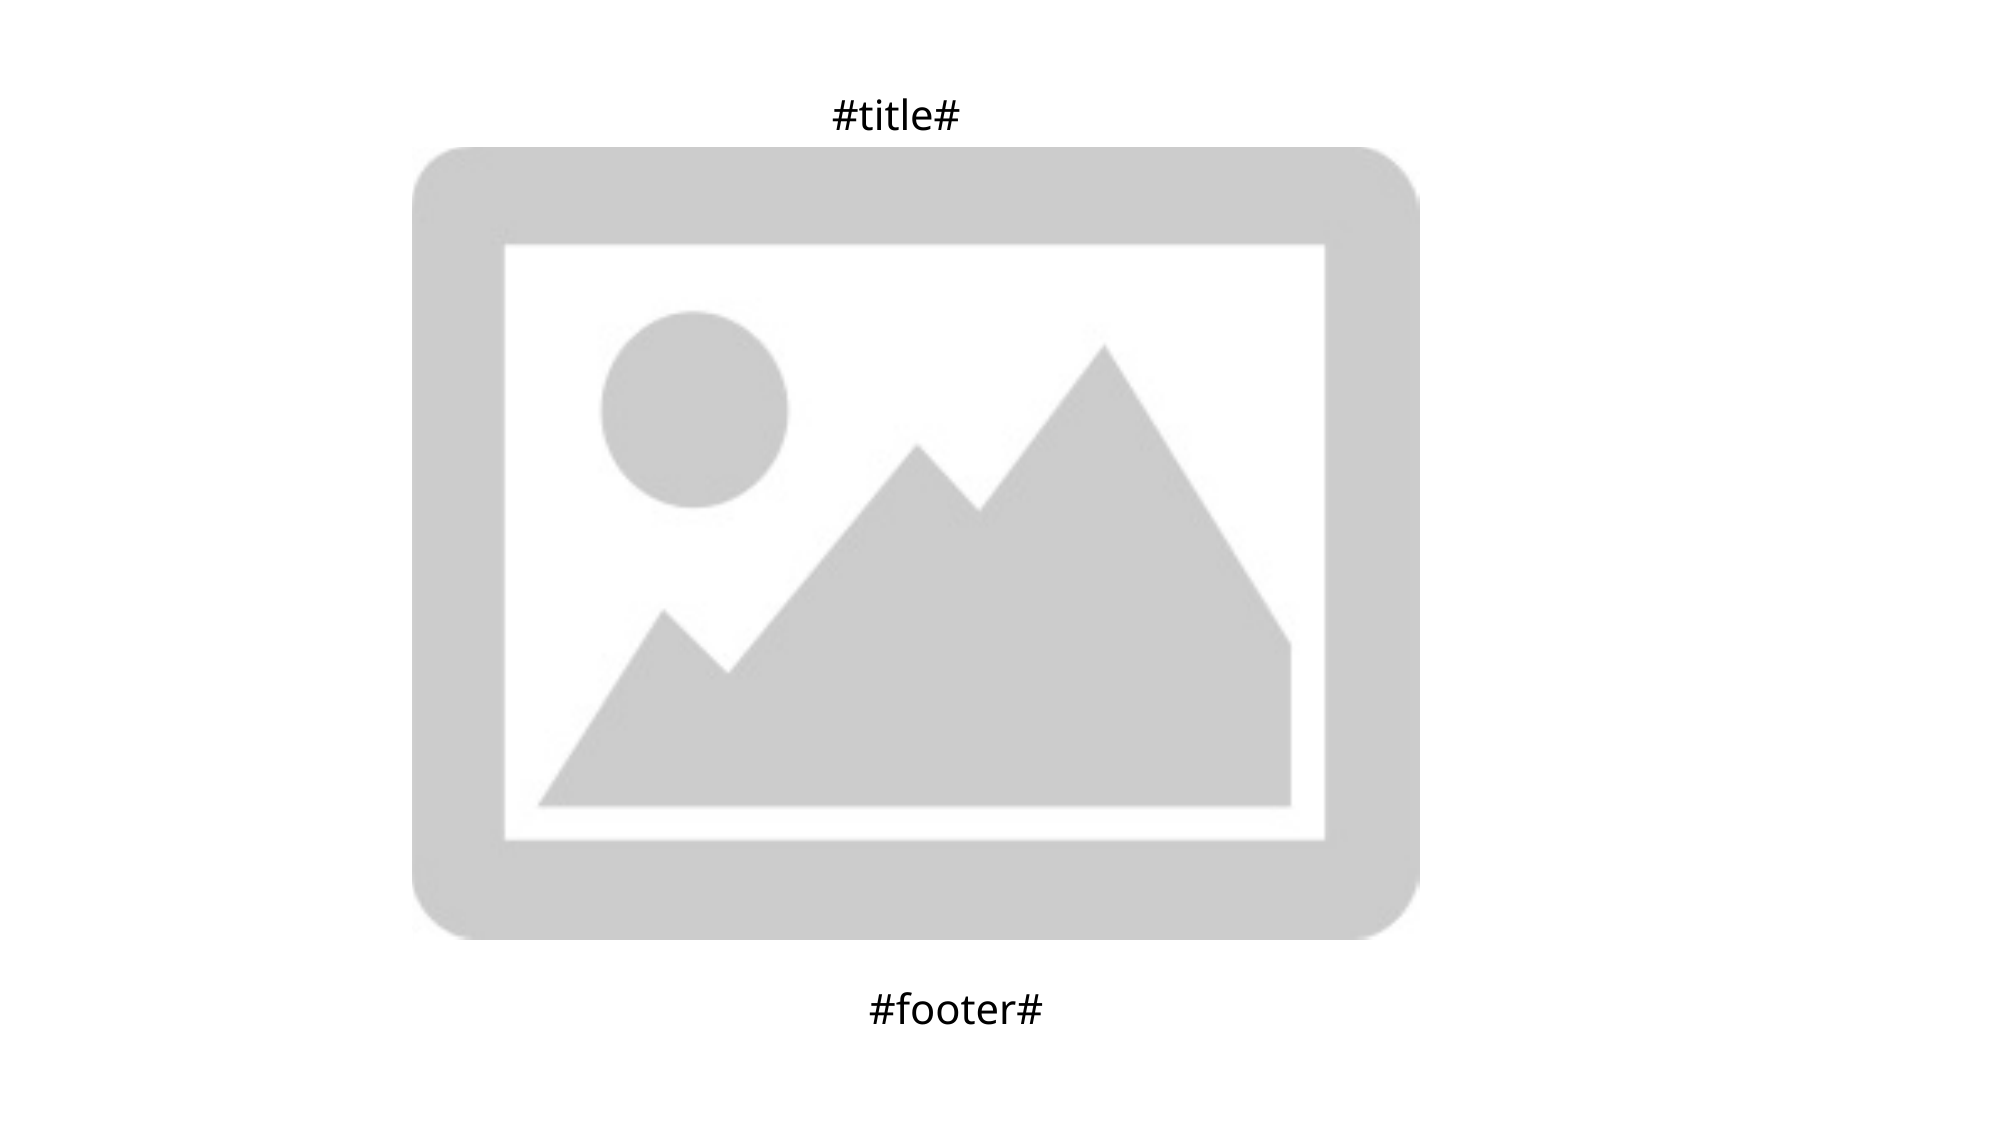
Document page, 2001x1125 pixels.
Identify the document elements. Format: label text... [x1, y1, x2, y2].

title #title# [258, 29, 1534, 148]
text_box #footer# [318, 922, 1594, 1042]
picture [412, 147, 1420, 940]
